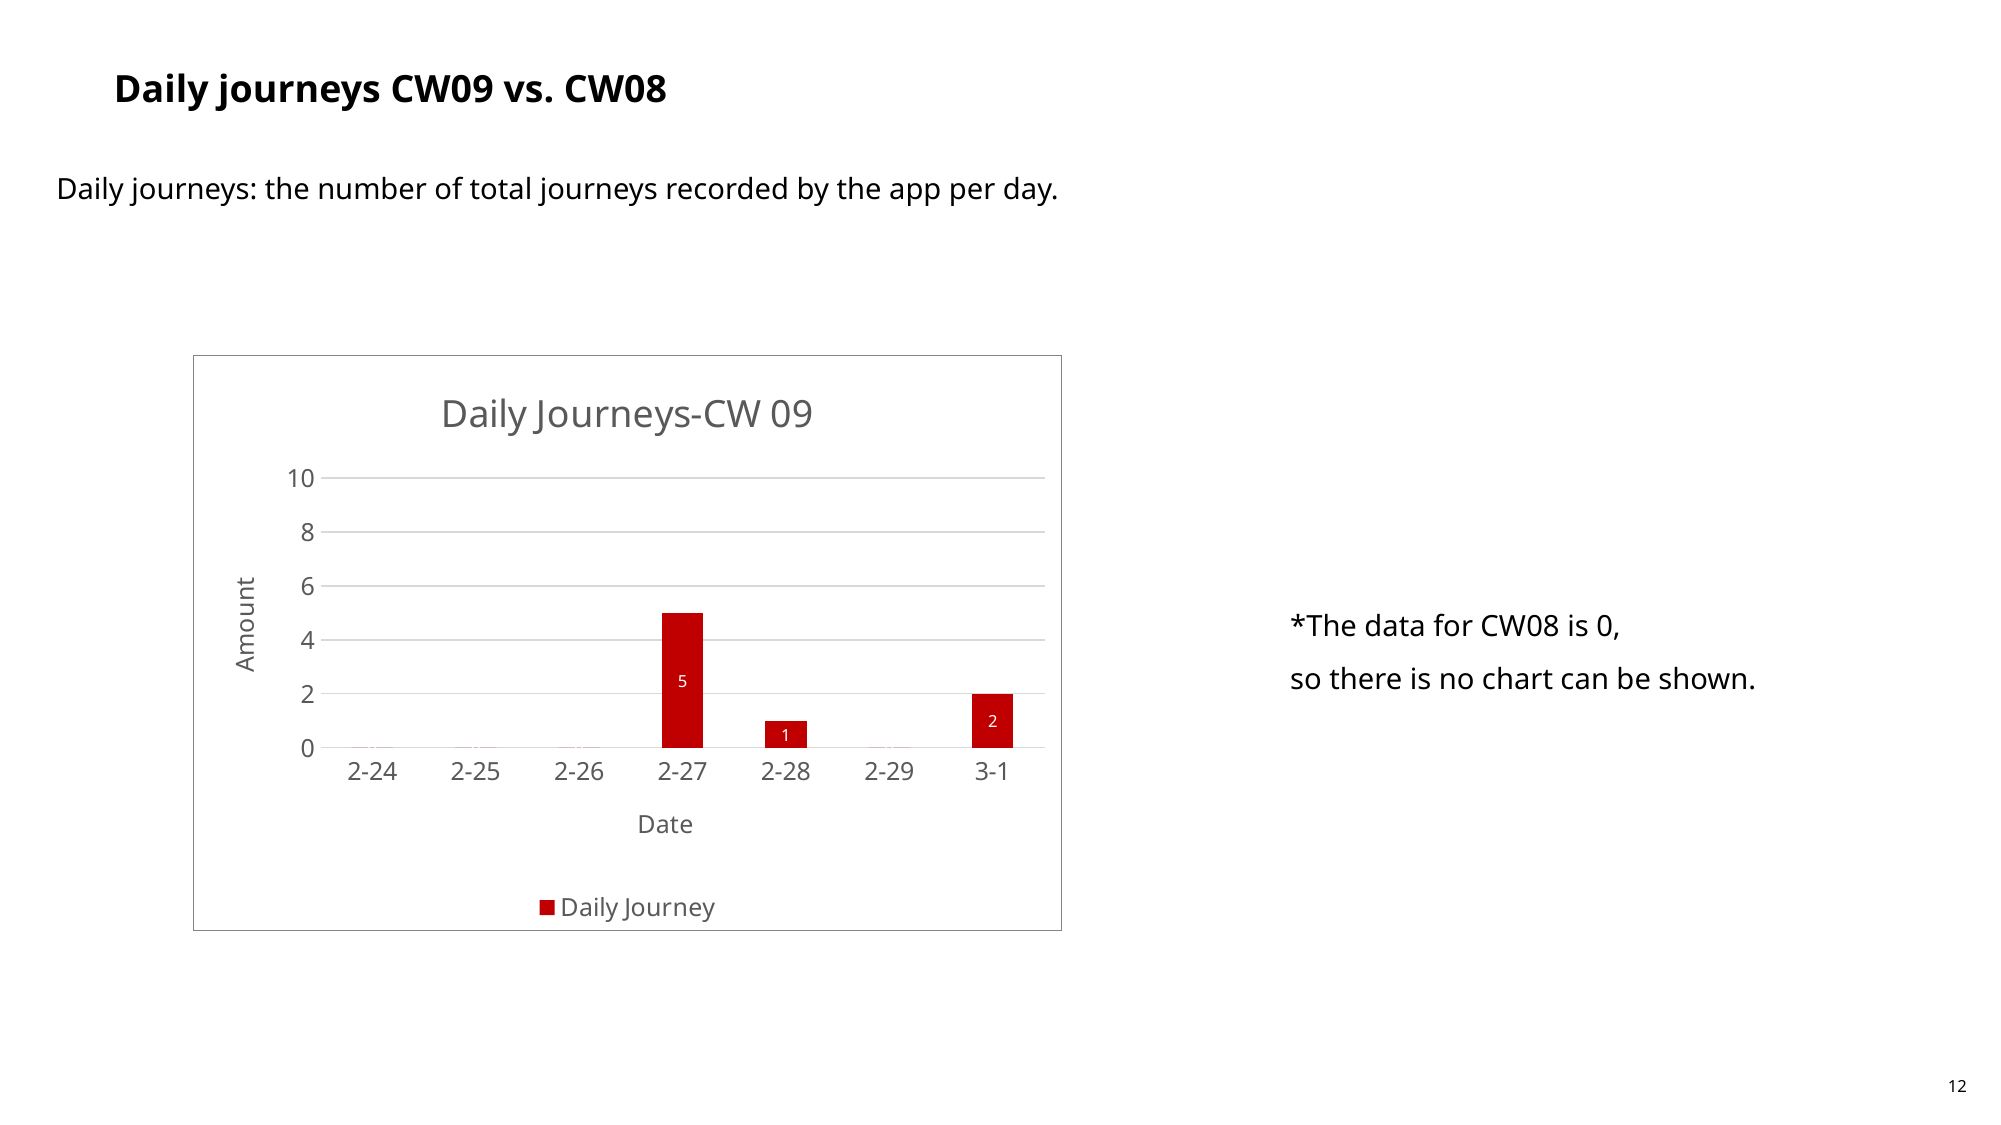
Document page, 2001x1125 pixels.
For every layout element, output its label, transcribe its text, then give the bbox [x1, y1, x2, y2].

text_box Daily journeys: the number of total journeys recorded by the app per day. [56, 166, 1060, 205]
title Daily journeys CW09 vs. CW08 [114, 60, 1975, 161]
text_box *The data for CW08 is 0, so there is no chart can be shown. [1290, 590, 1757, 696]
chart [192, 355, 1063, 932]
